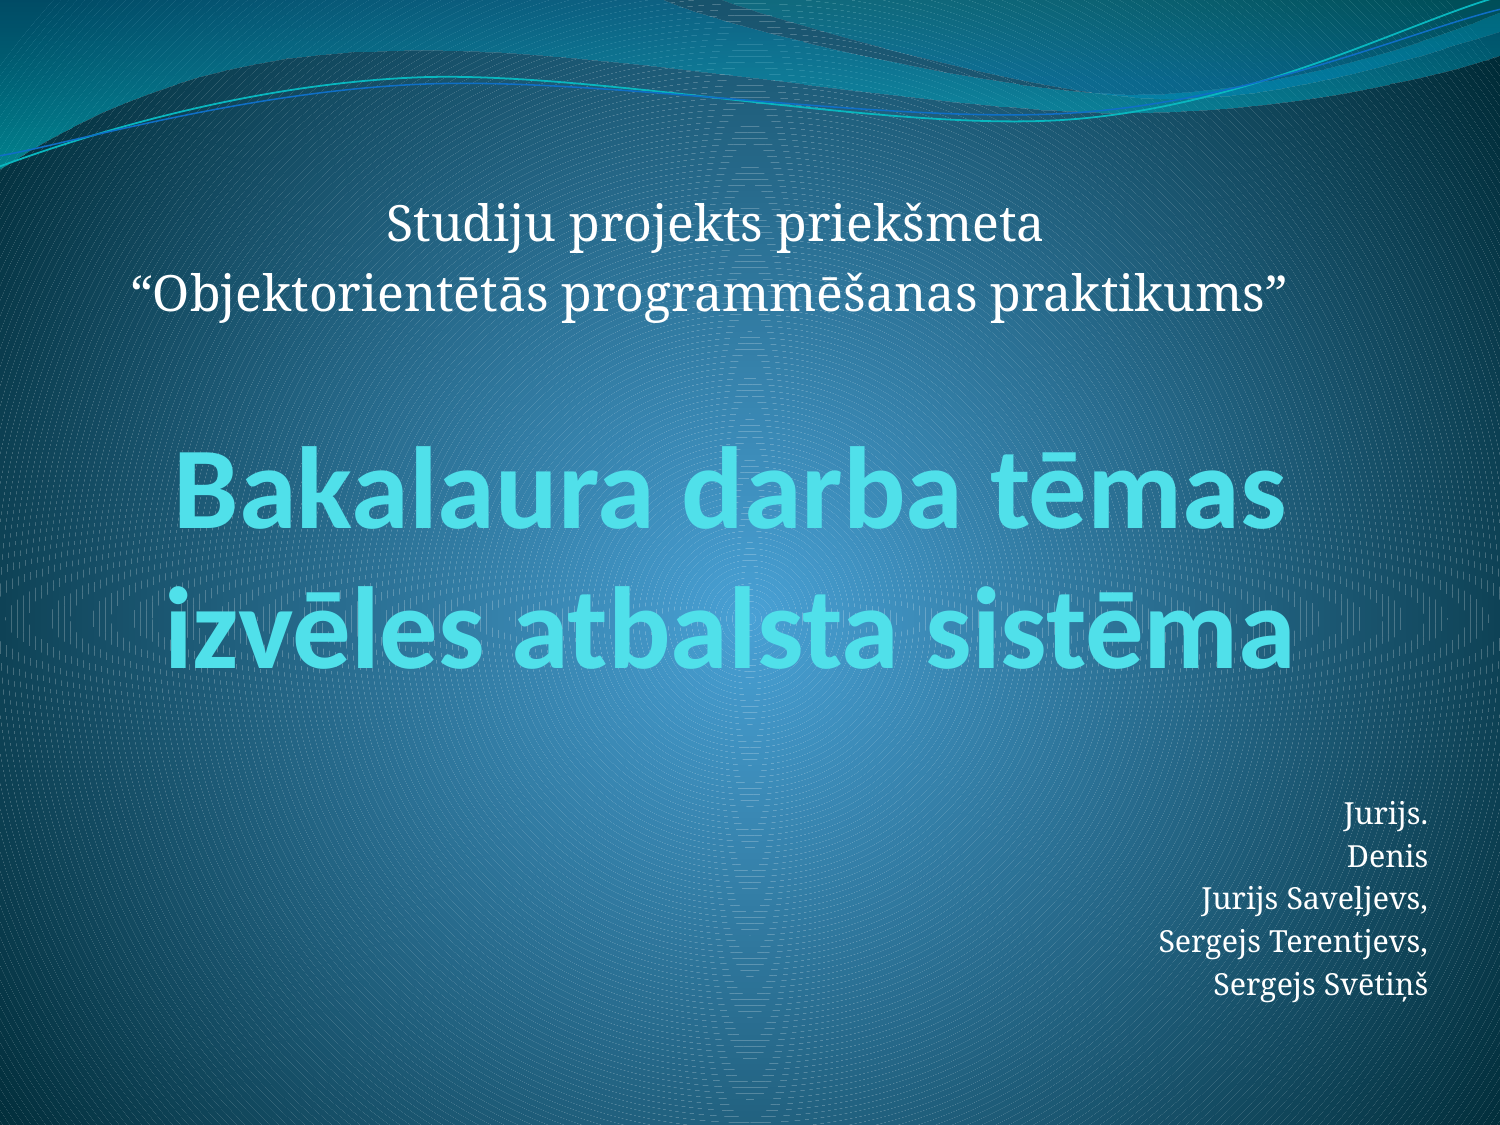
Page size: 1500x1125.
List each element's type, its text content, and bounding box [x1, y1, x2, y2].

title Bakalaura darba tēmas izvēles atbalsta sistēma [88, 392, 1377, 693]
text_box Jurijs. Denis Jurijs Saveļjevs, Sergejs Terentjevs, Sergejs Svētiņš [147, 786, 1437, 1012]
subtitle Studiju projekts priekšmeta “Objektorientētās programmēšanas praktikums” [76, 184, 1366, 362]
